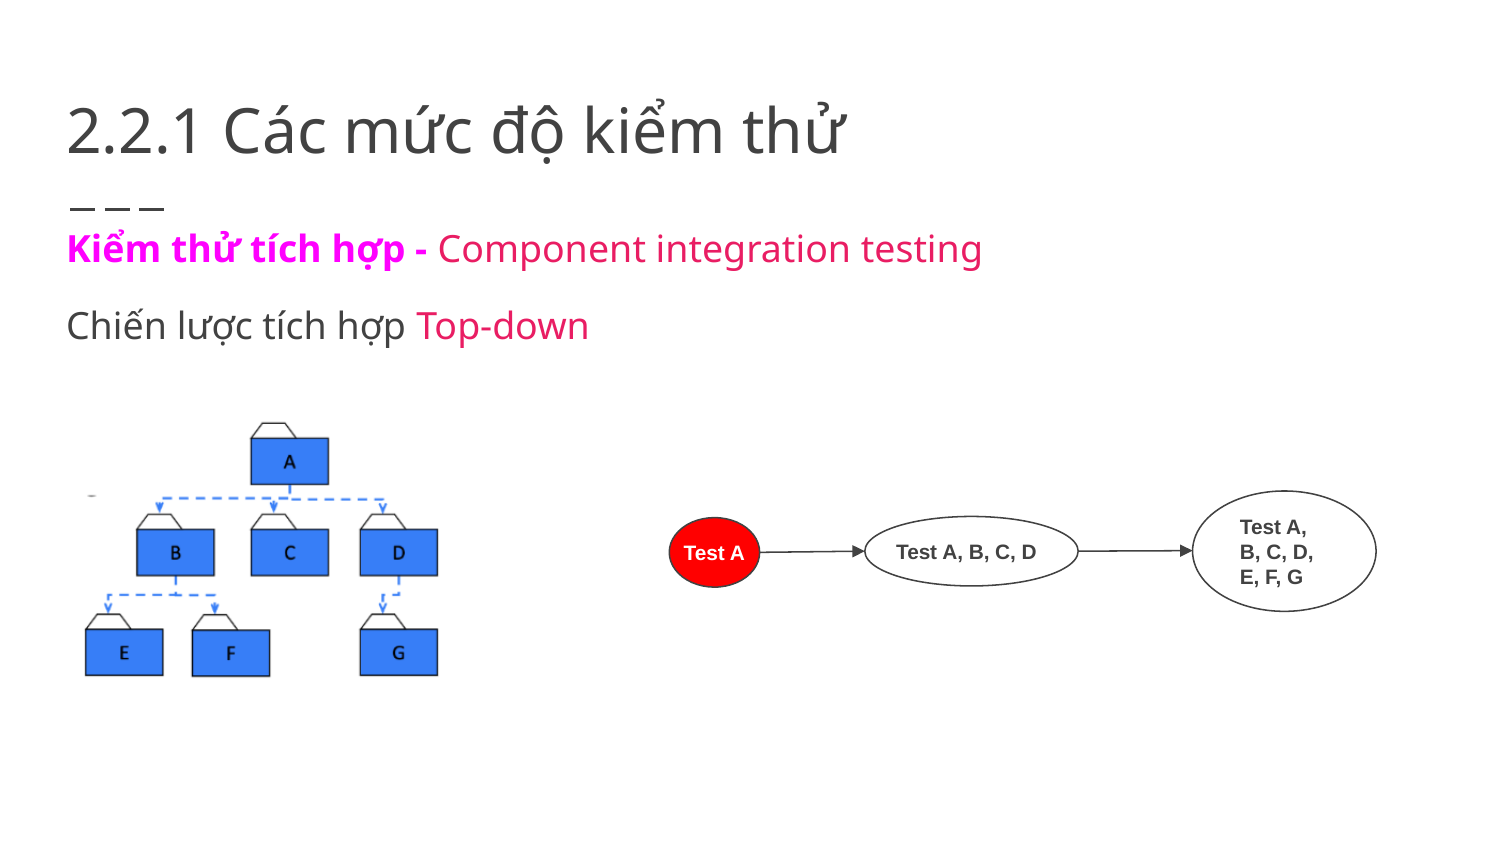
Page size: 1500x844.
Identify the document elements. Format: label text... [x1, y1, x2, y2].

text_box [669, 490, 1377, 612]
picture [71, 394, 454, 689]
title 2.2.1 Các mức độ kiểm thử [51, 61, 1449, 182]
list Kiểm thử tích hợp - Component integration testing Chiến lược tích hợp Top-down [51, 203, 1449, 402]
